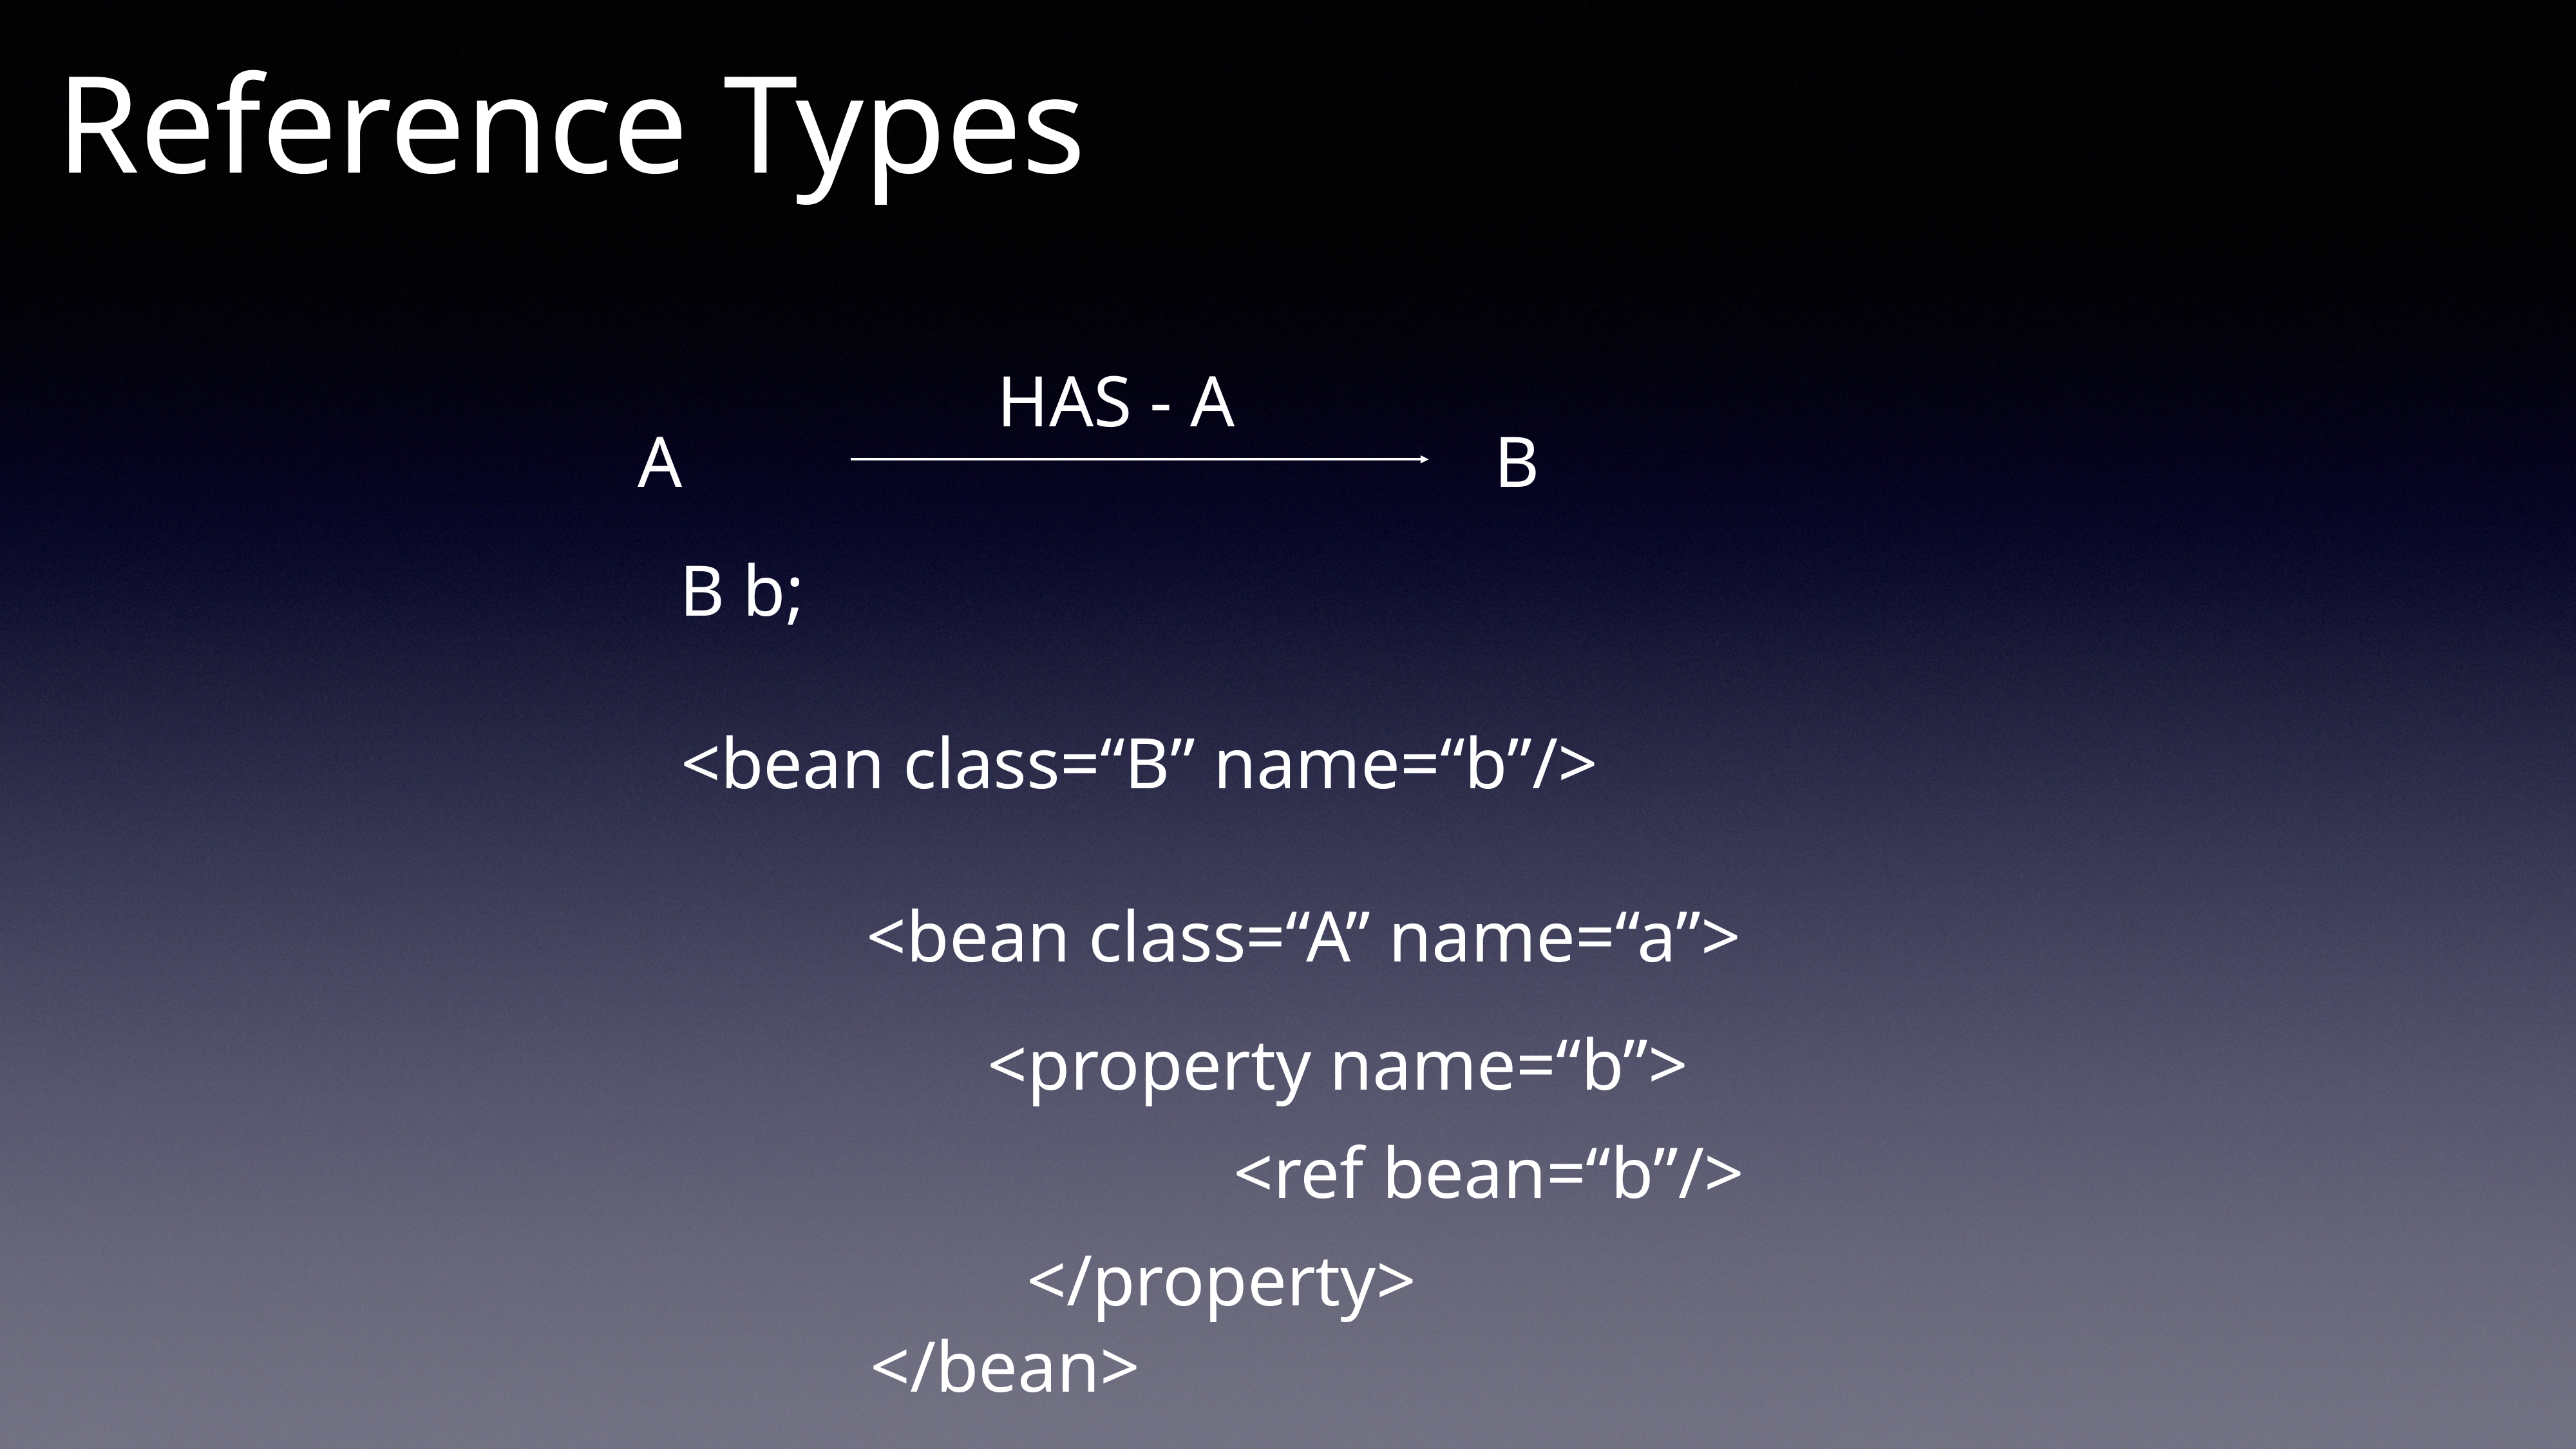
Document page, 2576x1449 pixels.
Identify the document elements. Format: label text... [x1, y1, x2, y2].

text_box A [632, 412, 688, 507]
text_box B [1489, 412, 1546, 507]
text_box </bean> [864, 1316, 1146, 1411]
text_box Reference Types [51, 33, 1092, 205]
text_box <ref bean=“b”/> [1228, 1122, 1750, 1218]
text_box </property> [1021, 1231, 1422, 1325]
text_box [850, 455, 1429, 464]
text_box B b; [674, 540, 810, 635]
text_box HAS - A [992, 351, 1241, 446]
text_box <bean class=“A” name=“a”> [861, 886, 1747, 981]
picture [0, 0, 2576, 1449]
text_box <bean class=“B” name=“b”/> [675, 714, 1604, 808]
text_box <property name=“b”> [982, 1015, 1694, 1110]
